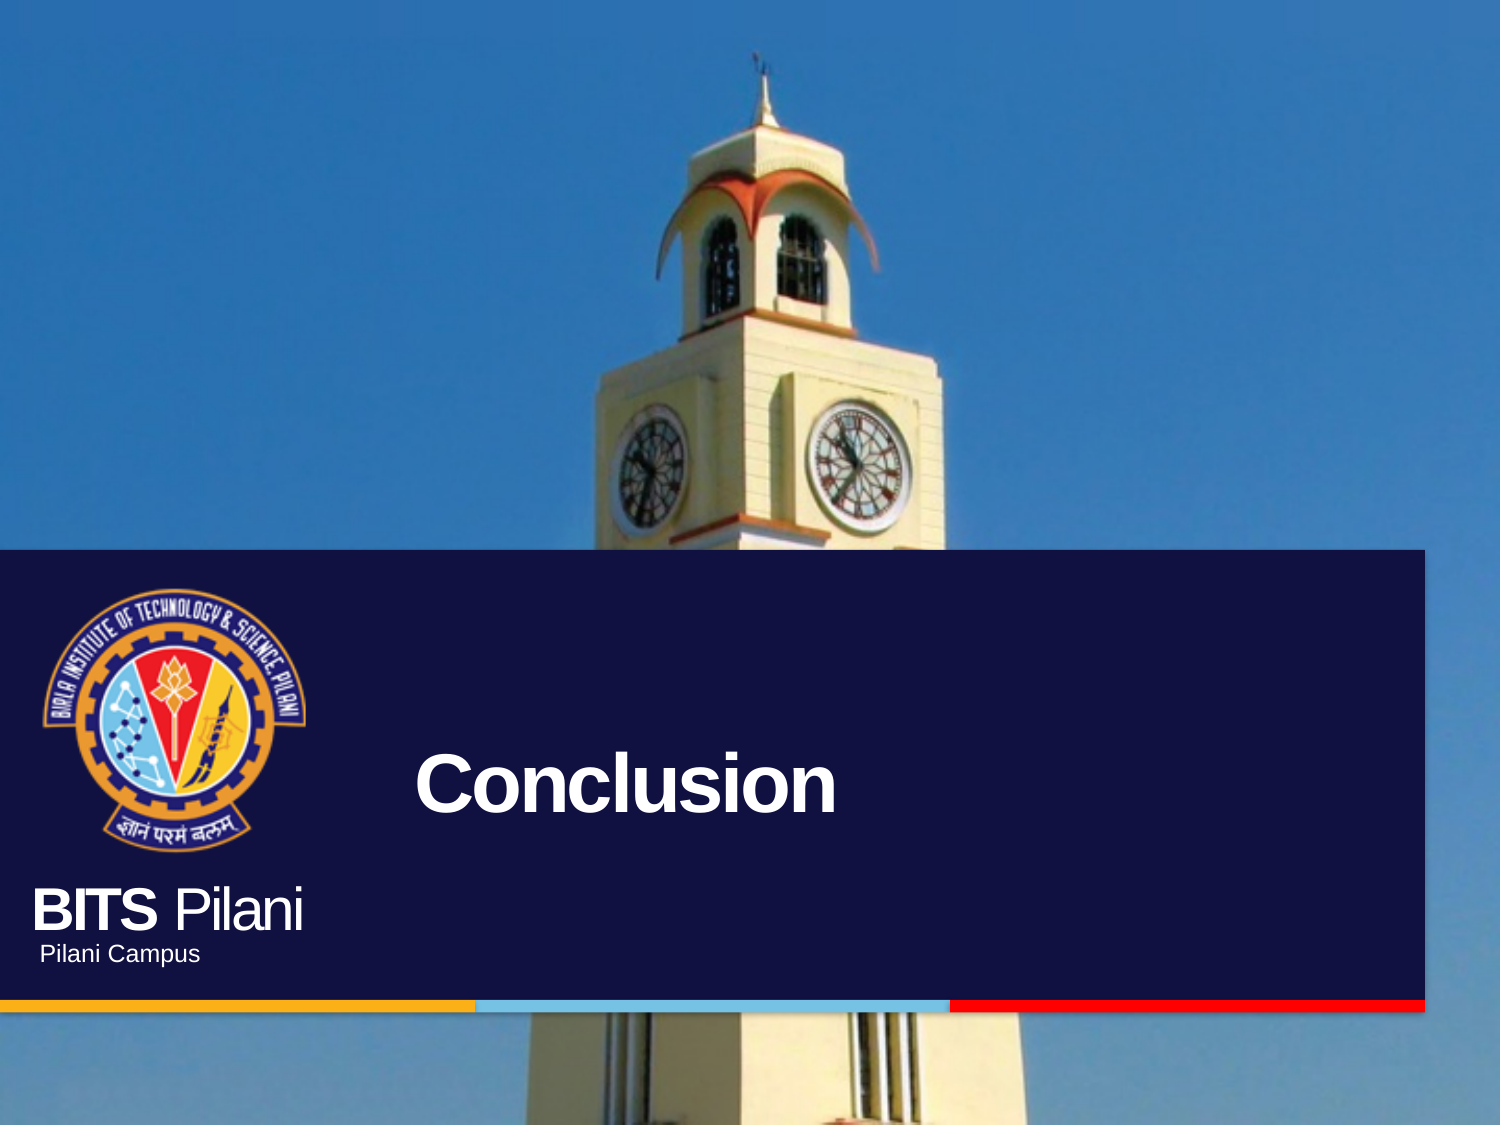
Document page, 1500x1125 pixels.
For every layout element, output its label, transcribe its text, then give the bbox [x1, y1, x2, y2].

picture [0, 0, 1500, 1125]
title Conclusion [399, 662, 1425, 913]
